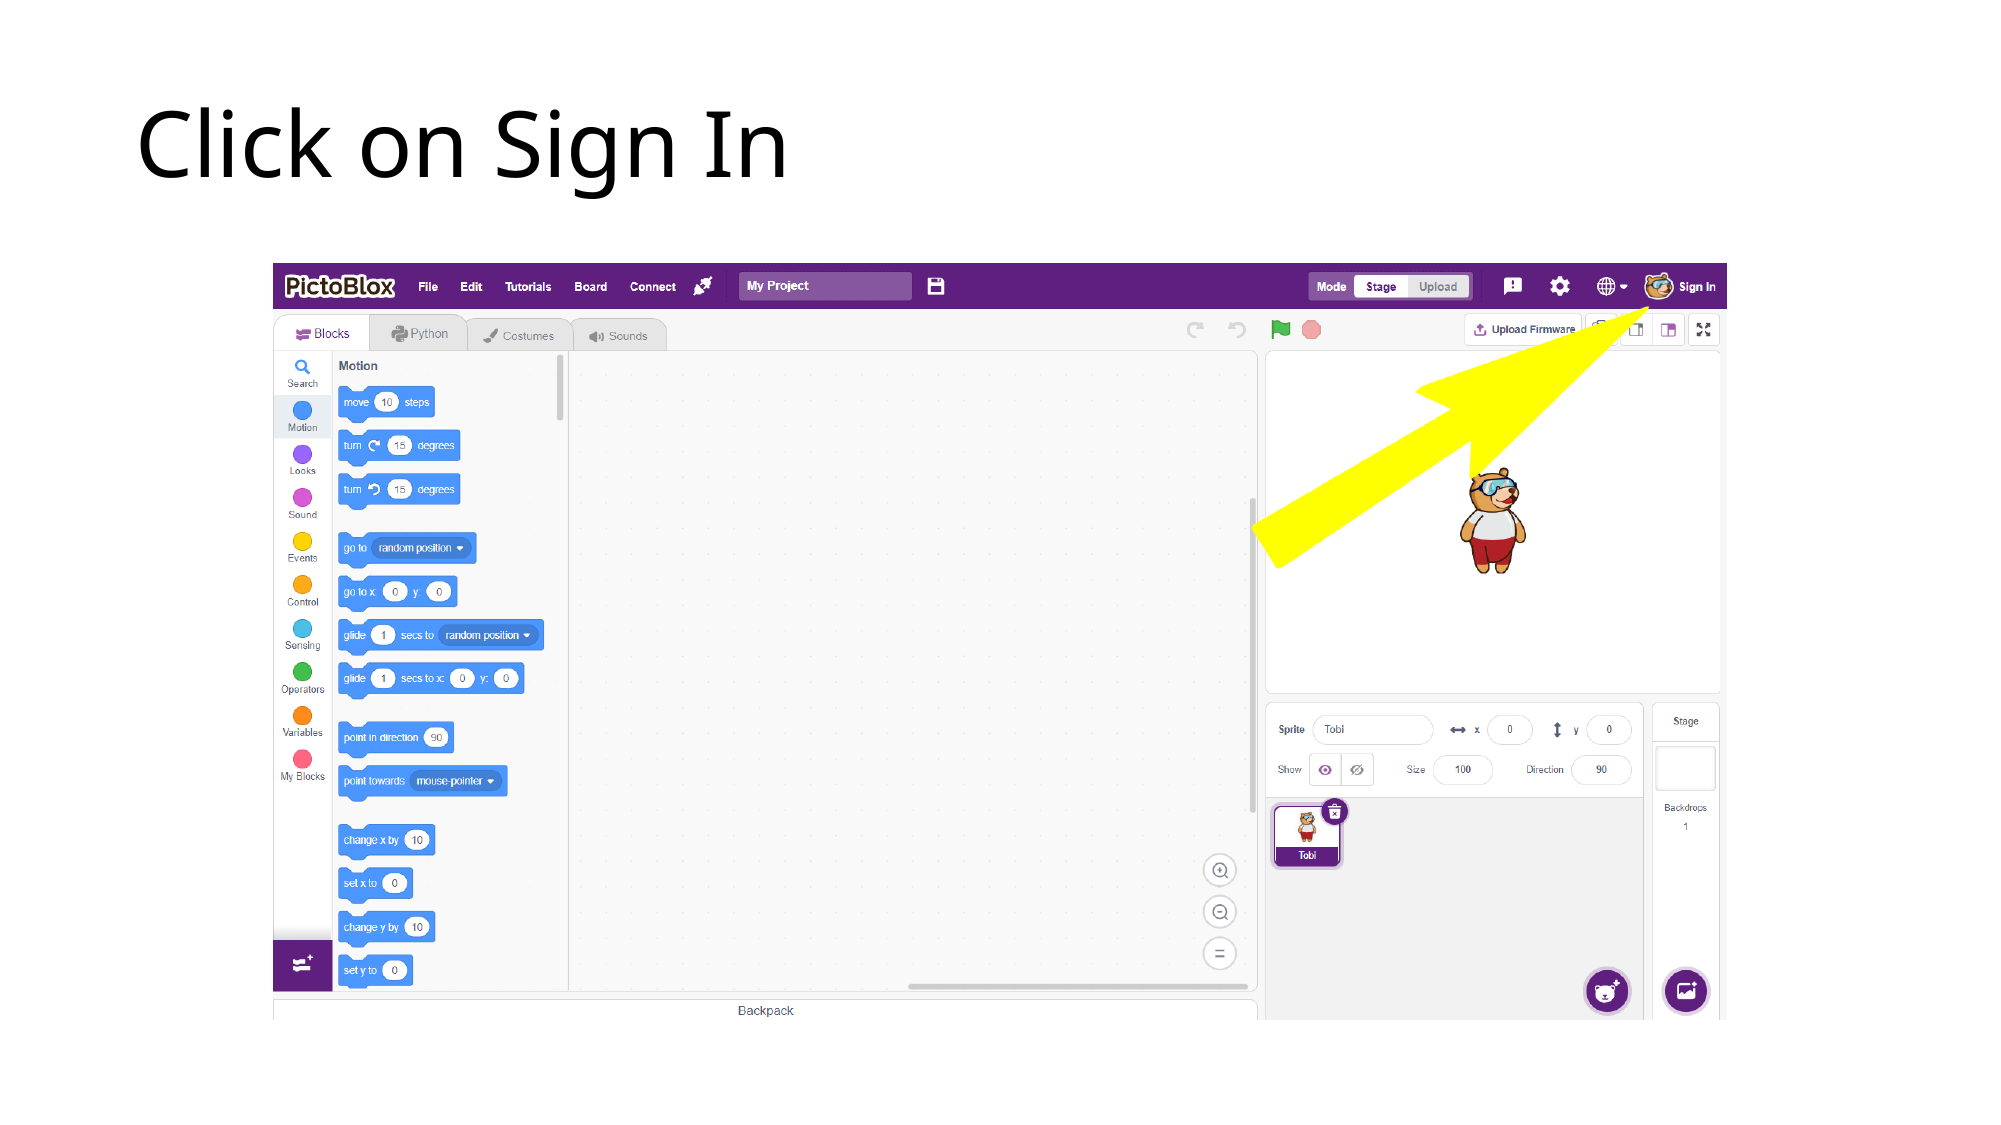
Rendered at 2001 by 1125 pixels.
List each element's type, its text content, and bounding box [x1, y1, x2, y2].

title Click on Sign In [120, 78, 1846, 218]
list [272, 264, 1727, 1020]
